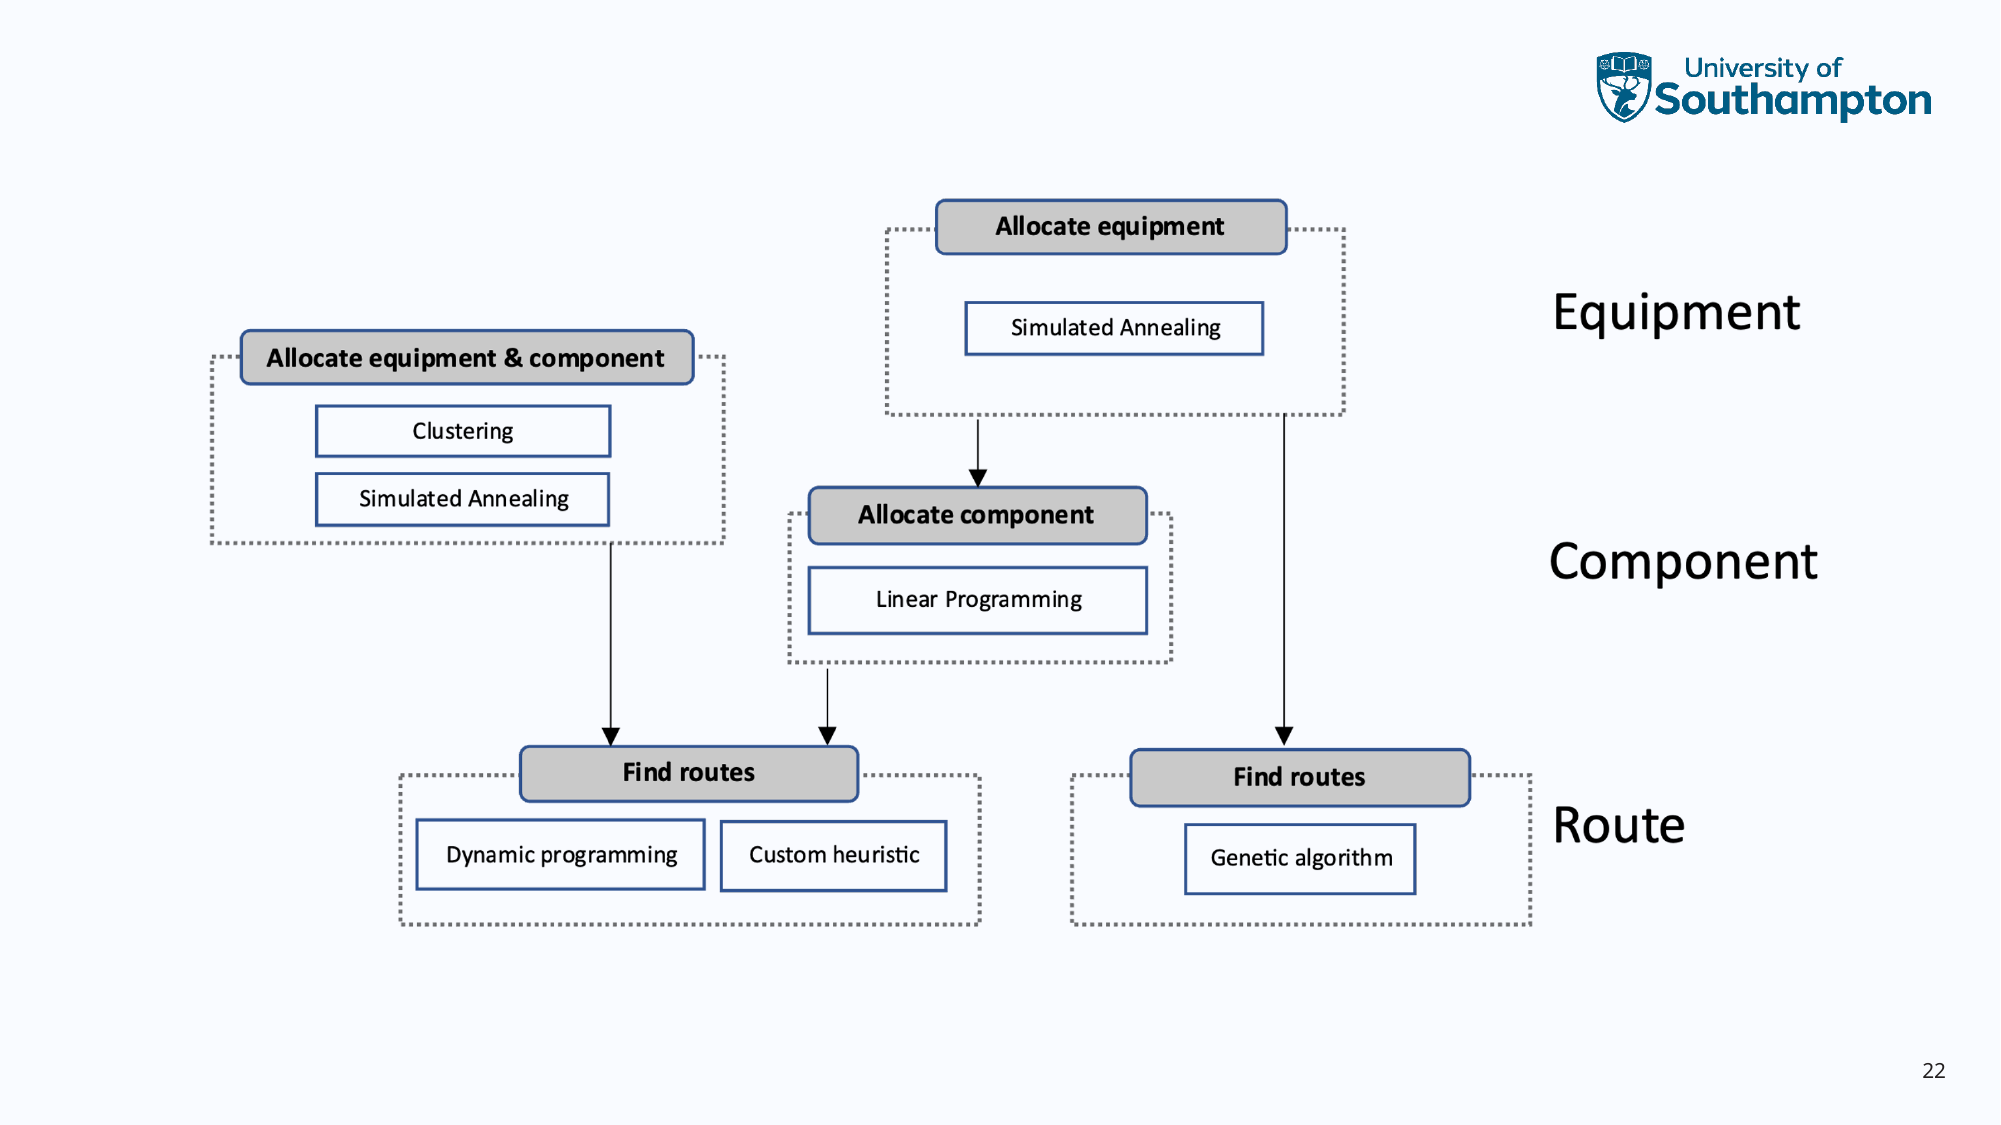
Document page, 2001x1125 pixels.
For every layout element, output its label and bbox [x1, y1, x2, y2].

picture [208, 0, 2000, 928]
